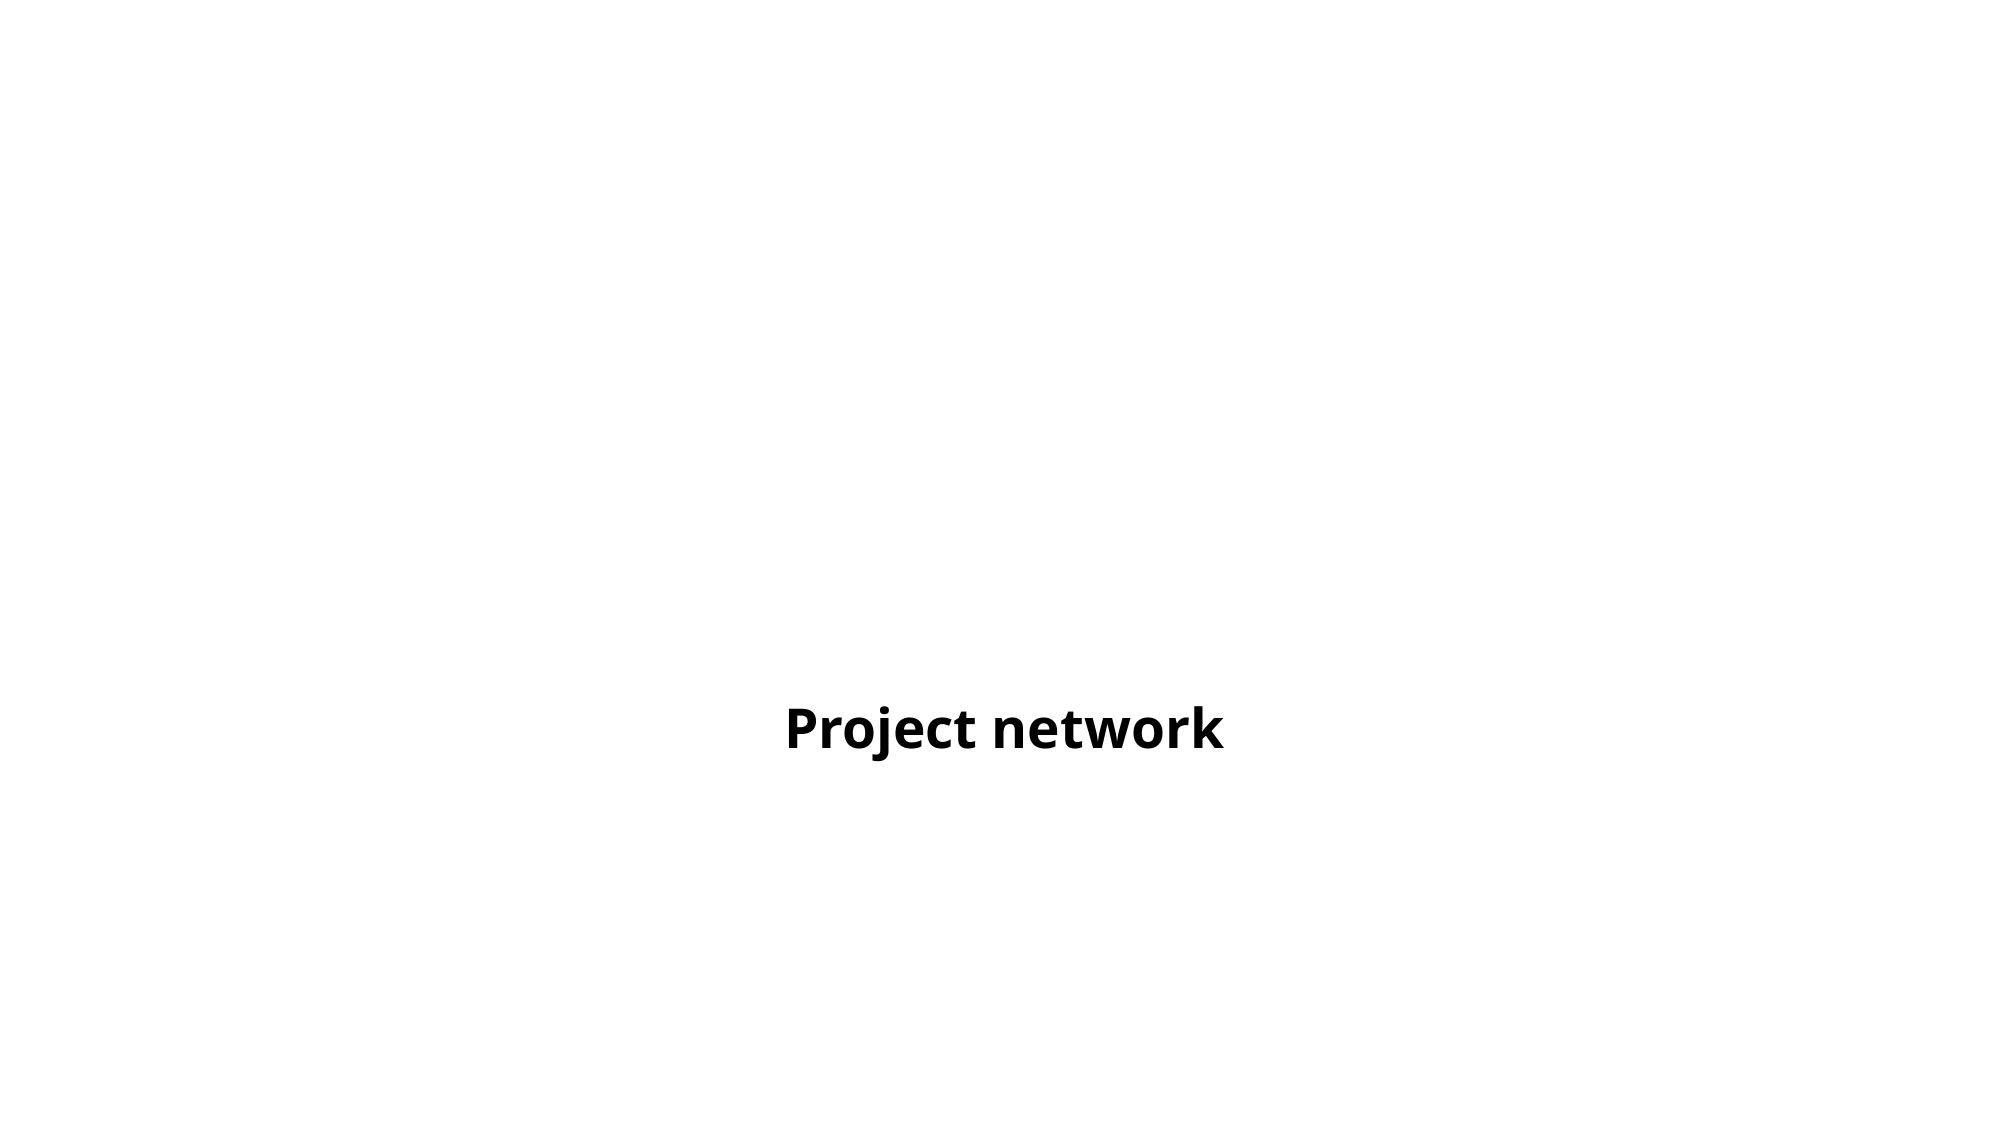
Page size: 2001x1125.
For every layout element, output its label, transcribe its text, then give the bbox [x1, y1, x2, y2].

title Project network [254, 693, 1755, 894]
